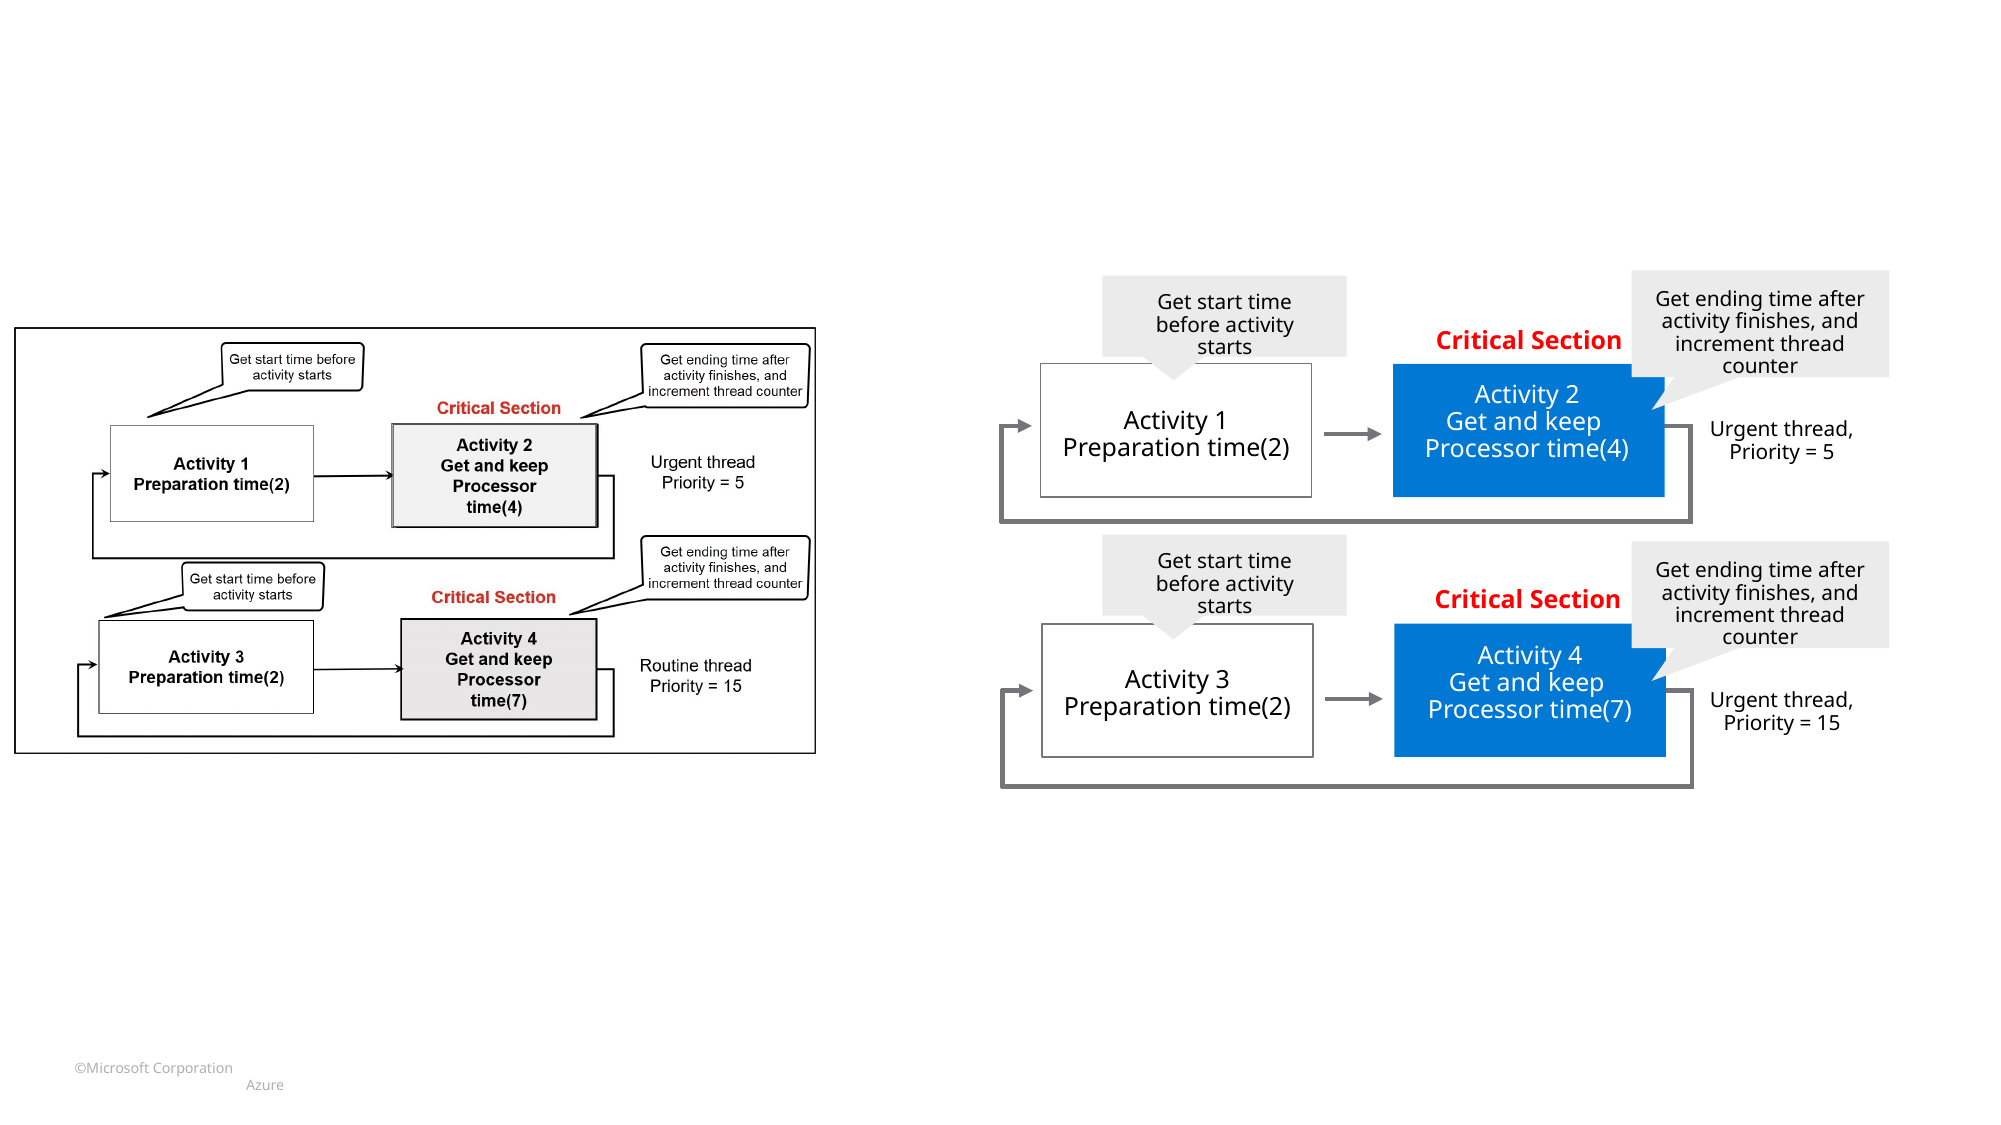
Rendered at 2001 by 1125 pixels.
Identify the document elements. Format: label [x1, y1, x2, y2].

picture [14, 327, 817, 755]
text_box [935, 206, 1943, 866]
